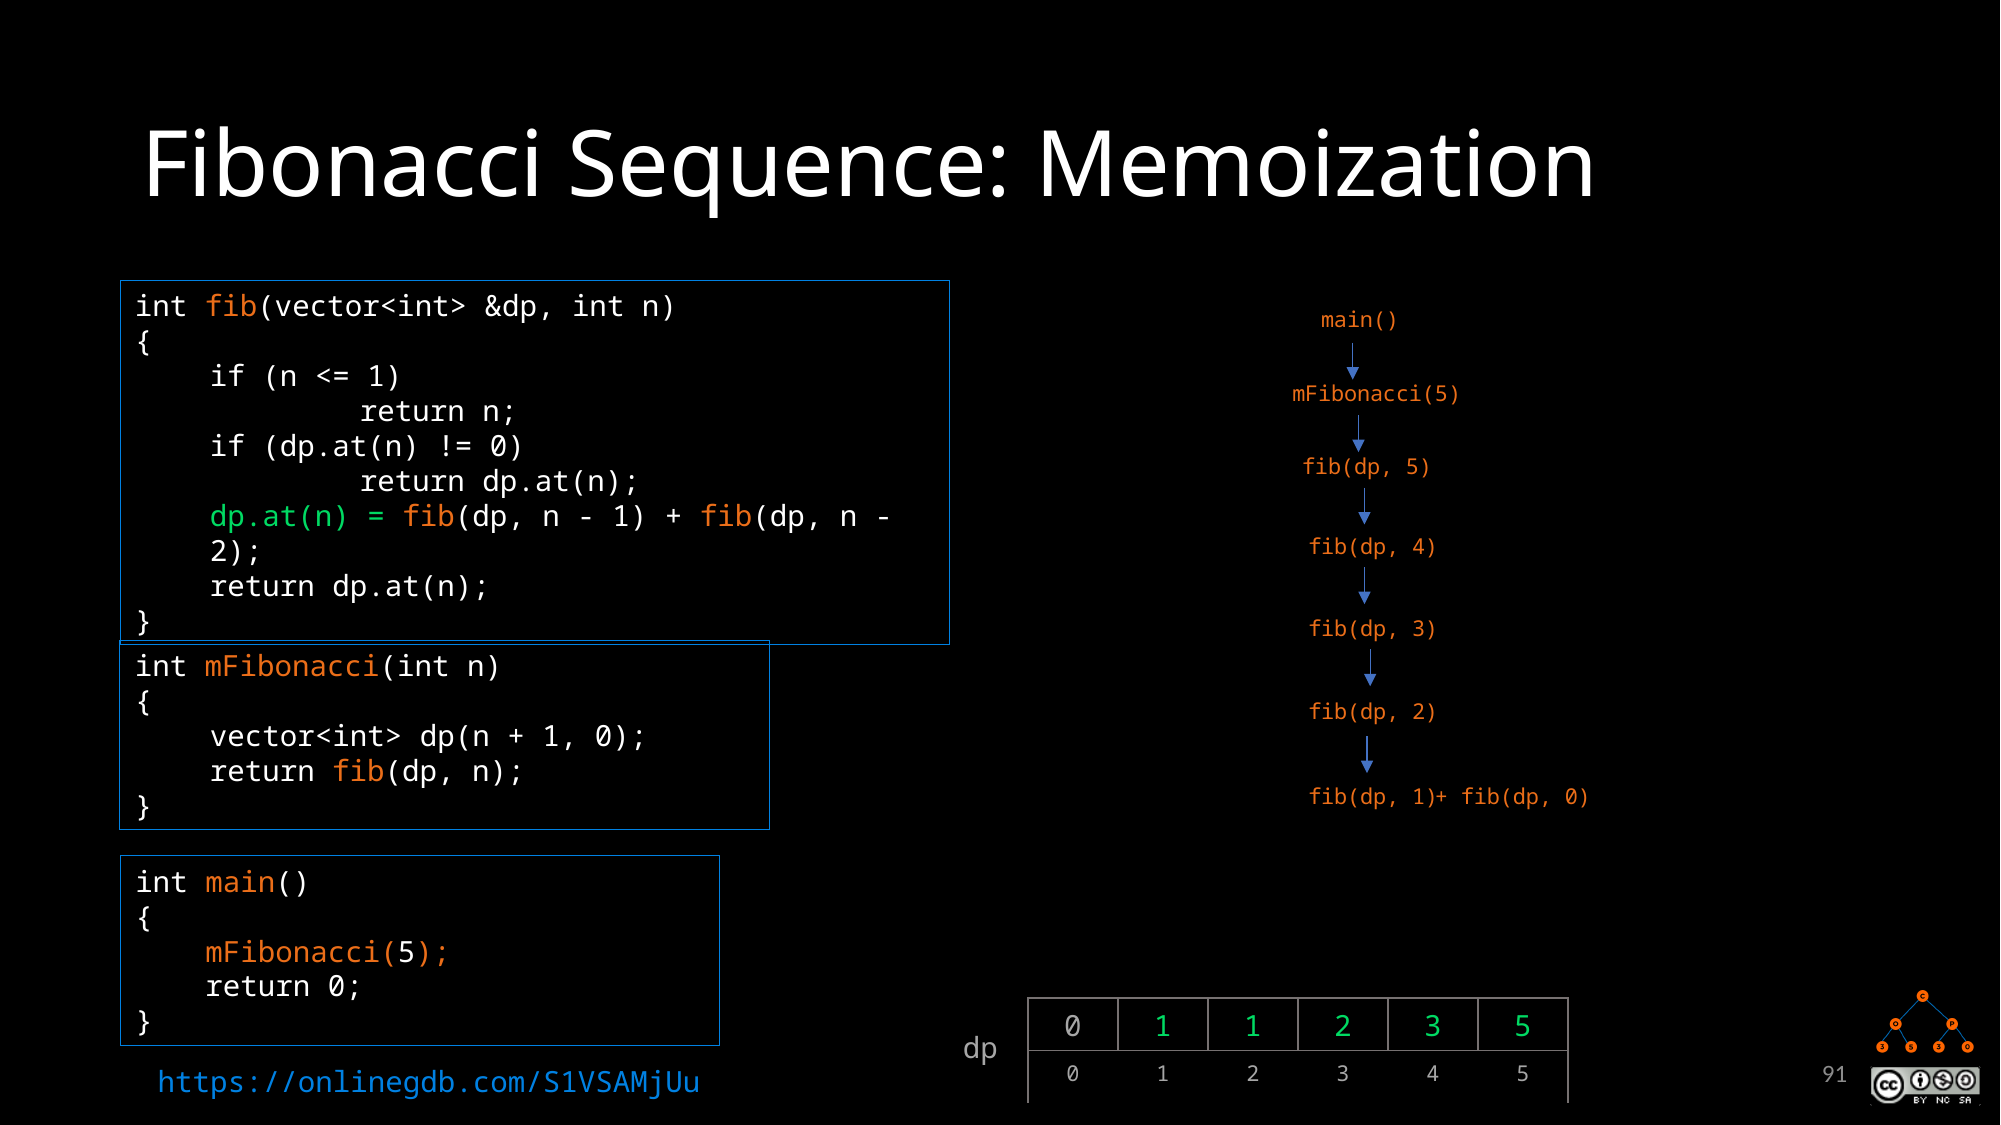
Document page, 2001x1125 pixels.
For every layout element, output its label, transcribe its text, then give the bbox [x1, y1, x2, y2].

text_box fib(dp, 5) [1172, 445, 1562, 487]
text_box mFibonacci(5) [1277, 372, 1568, 414]
slide_number 91 [1569, 1042, 1856, 1103]
table_header 1 [1209, 999, 1297, 1052]
text_box dp [948, 1022, 1024, 1072]
text_box + fib(dp, 0) [1318, 775, 1708, 817]
text_box main() [1306, 298, 1463, 340]
table_header 3 [1389, 999, 1477, 1052]
table_header 5 [1479, 999, 1567, 1052]
table_header 1 [1119, 999, 1207, 1052]
table_cell 1 [1118, 1054, 1208, 1105]
table_header 2 [1299, 999, 1387, 1052]
text_box https://onlinegdb.com/S1VSAMjUu [142, 1056, 742, 1111]
text_box fib(dp, 2) [1178, 689, 1568, 731]
table_cell 5 [1478, 1054, 1567, 1105]
title Fibonacci Sequence: Memoization [126, 57, 1751, 276]
text_box int fib(vector<int> &dp, int n) { if (n <= 1) return n; if (dp.at(n) != 0) return dp.at(n); dp.at(n) = fib(dp, n - 1) + fib(dp, n - 2); return dp.at(n); } [120, 280, 950, 645]
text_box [1856, 982, 1995, 1106]
text_box int mFibonacci(int n) { vector<int> dp(n + 1, 0); return fib(dp, n); } [119, 640, 770, 830]
text_box fib(dp, 3) [1178, 607, 1568, 649]
table_cell 3 [1298, 1054, 1388, 1105]
text_box int main() { mFibonacci(5); return 0; } [120, 855, 720, 1046]
text_box fib(dp, 1) [1178, 775, 1318, 817]
table_cell 4 [1388, 1054, 1478, 1105]
table_header 0 [1029, 999, 1117, 1052]
text_box fib(dp, 4) [1178, 525, 1568, 567]
table_cell 0 [1029, 1054, 1118, 1105]
table_cell 2 [1208, 1054, 1298, 1105]
